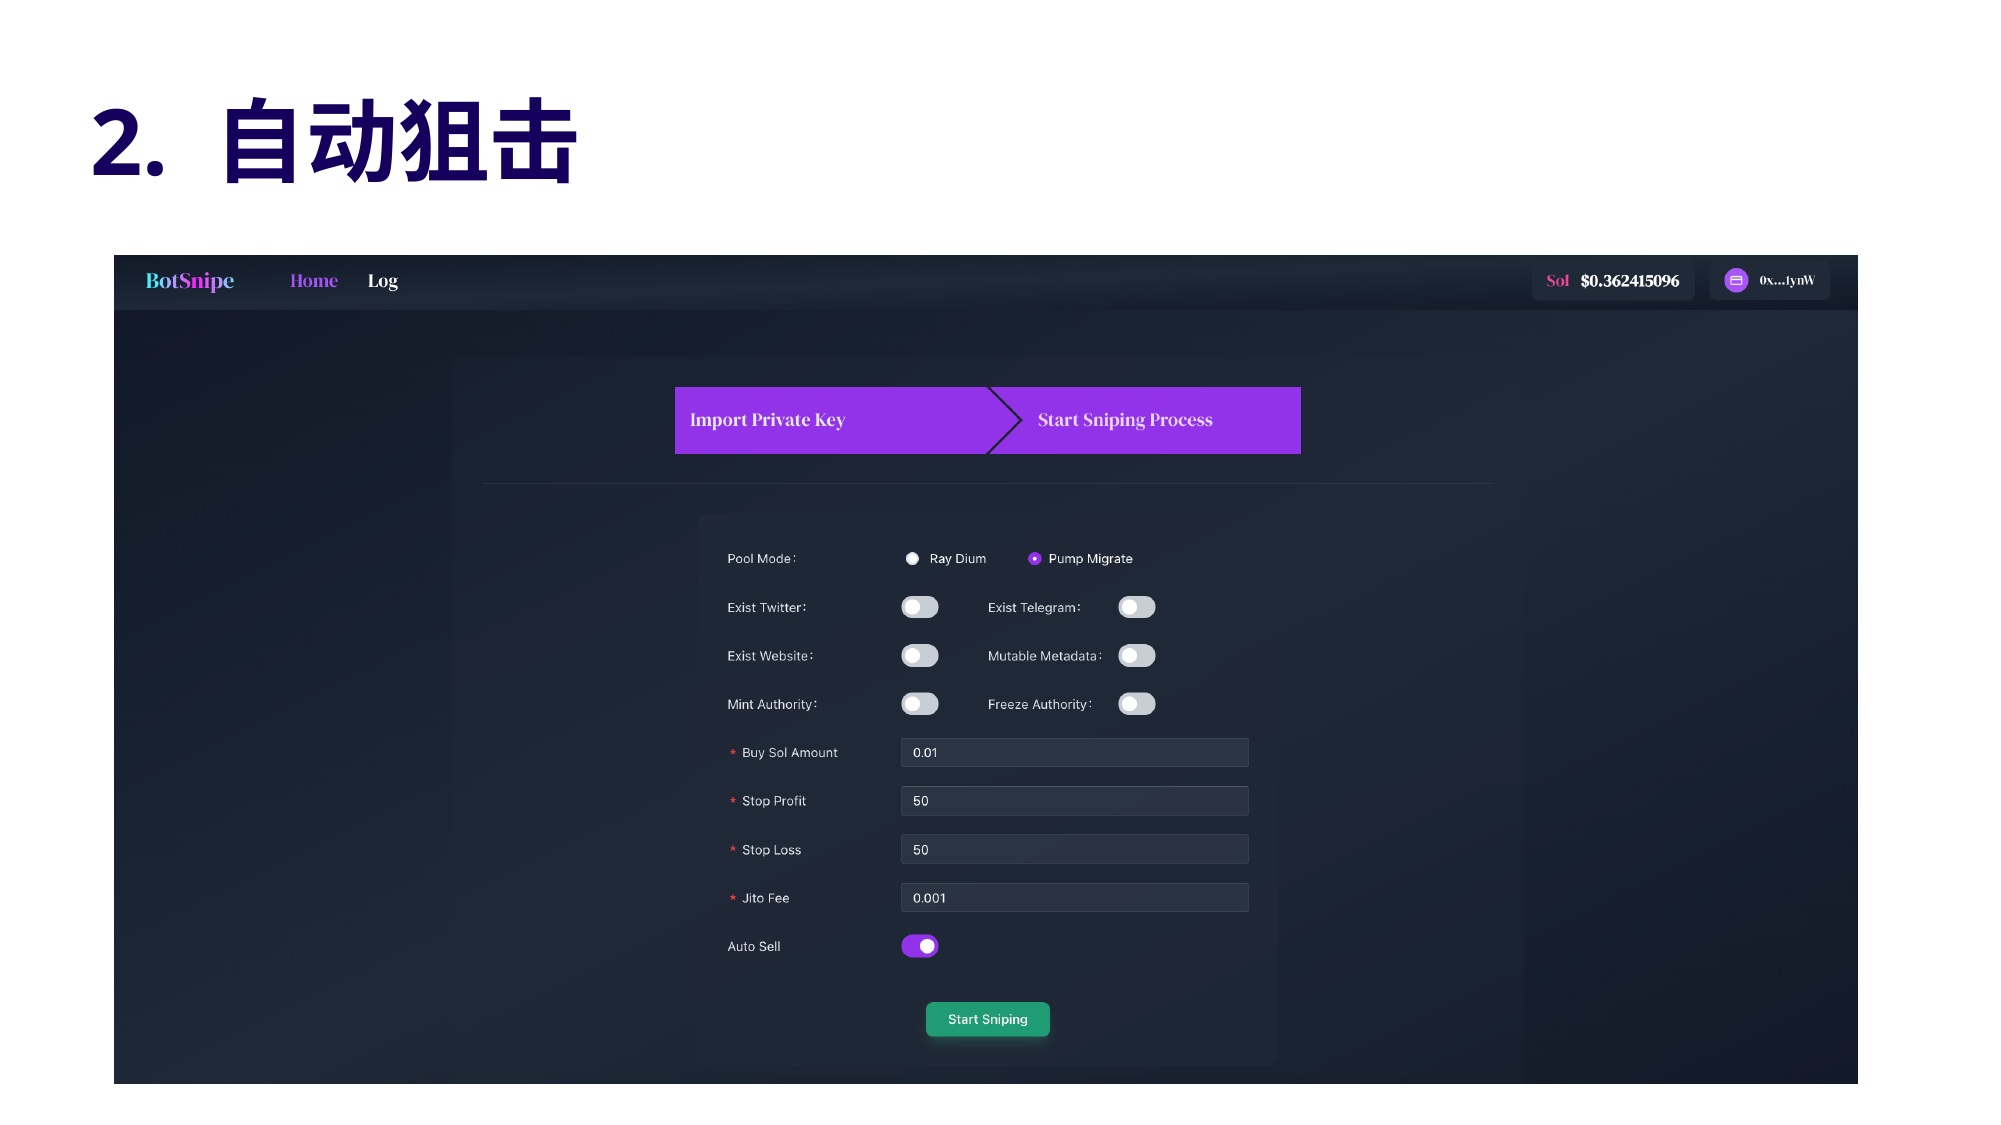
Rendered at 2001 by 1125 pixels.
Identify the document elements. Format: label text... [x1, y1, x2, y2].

picture [113, 255, 1859, 1084]
title 2. 自动狙击 [75, 45, 1425, 233]
text_box [547, 120, 599, 182]
